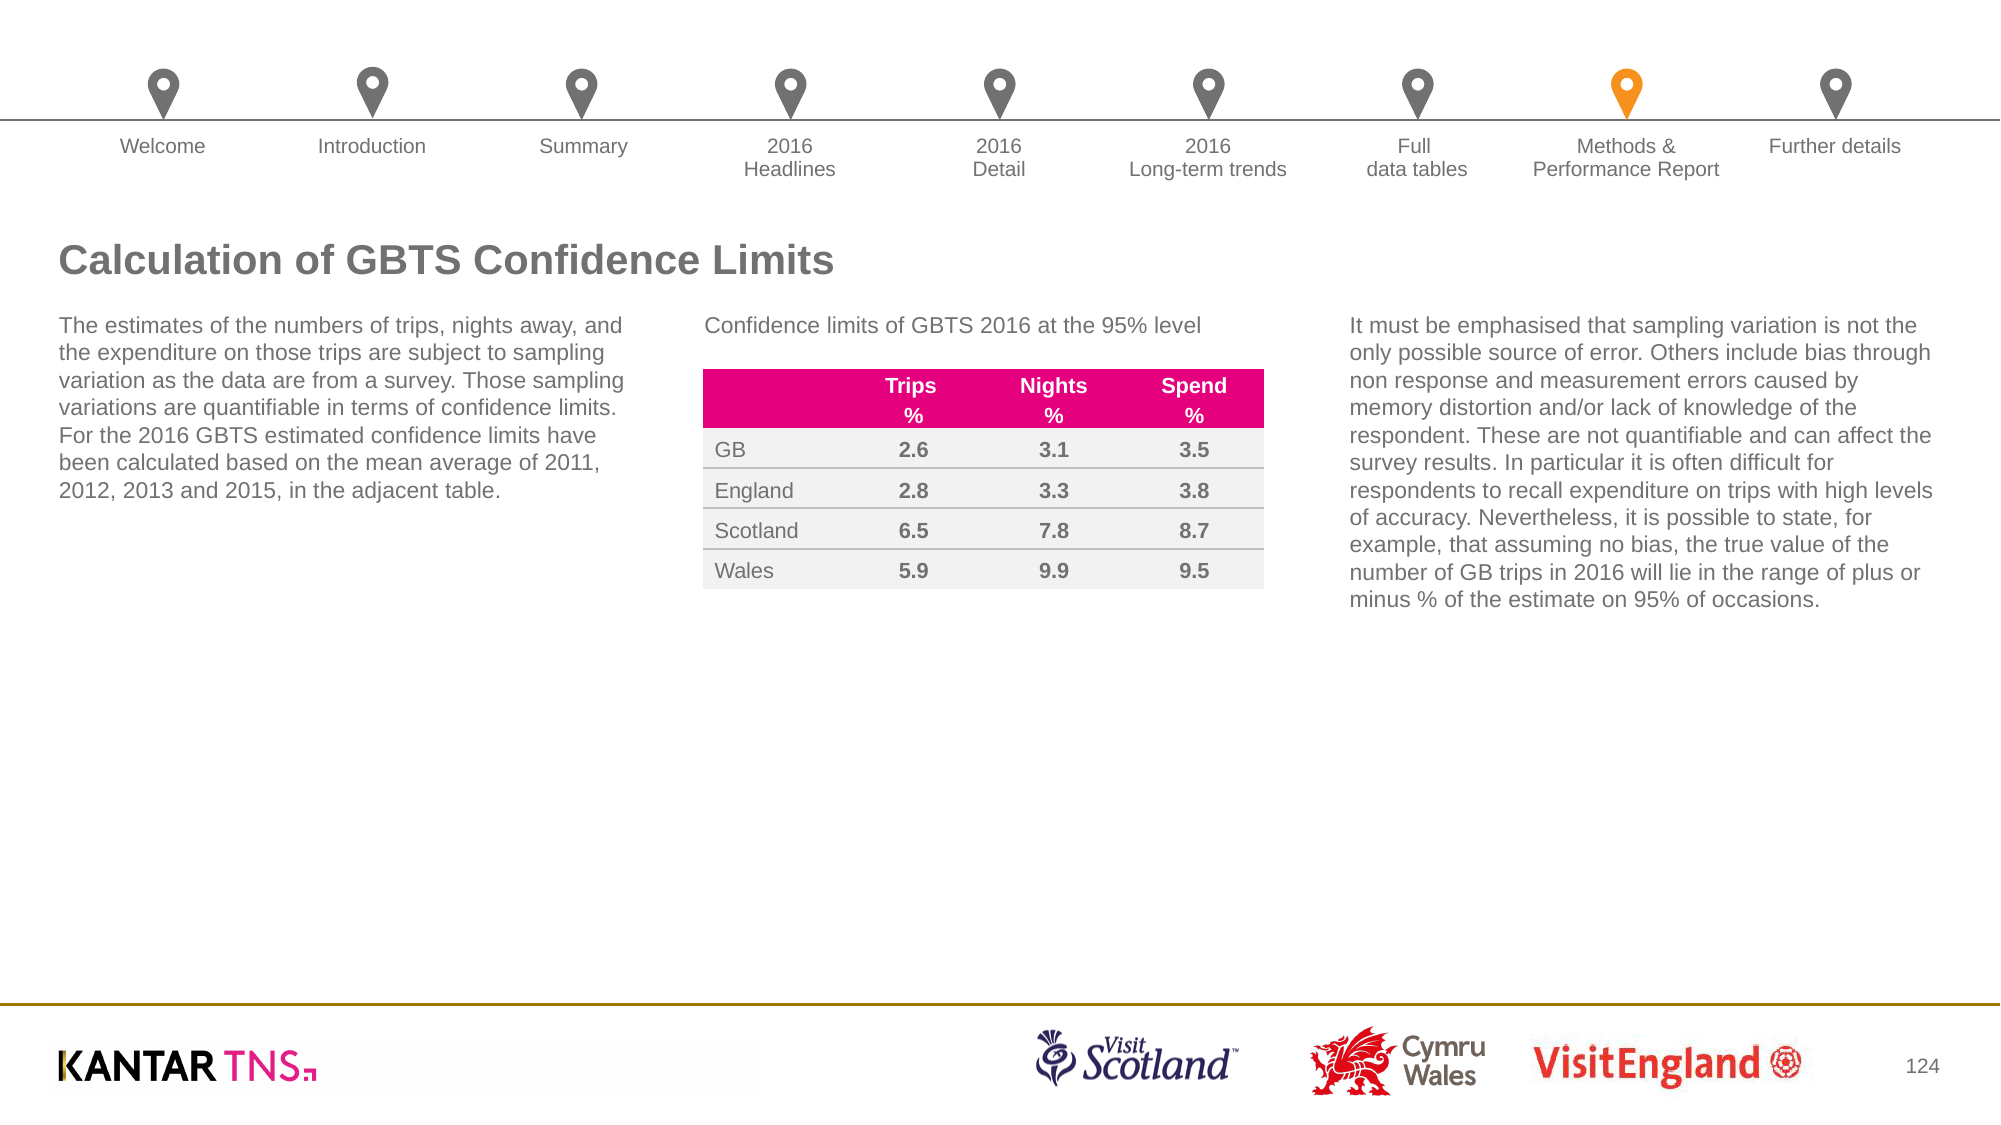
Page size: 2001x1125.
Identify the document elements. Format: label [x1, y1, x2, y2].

list [703, 309, 1296, 938]
table_cell [703, 509, 1264, 548]
table_cell [703, 469, 1264, 507]
text_box [0, 68, 2000, 121]
list [1348, 309, 1941, 938]
picture [1002, 1008, 1266, 1114]
picture [1310, 1026, 1485, 1096]
table_cell [703, 550, 1264, 589]
list [58, 309, 651, 938]
slide_number [1780, 1048, 1941, 1082]
text_box [147, 68, 180, 119]
text_box [356, 66, 389, 119]
title [57, 166, 1938, 284]
table_cell [703, 428, 1264, 467]
table_header [703, 369, 1264, 428]
picture [48, 1039, 759, 1093]
